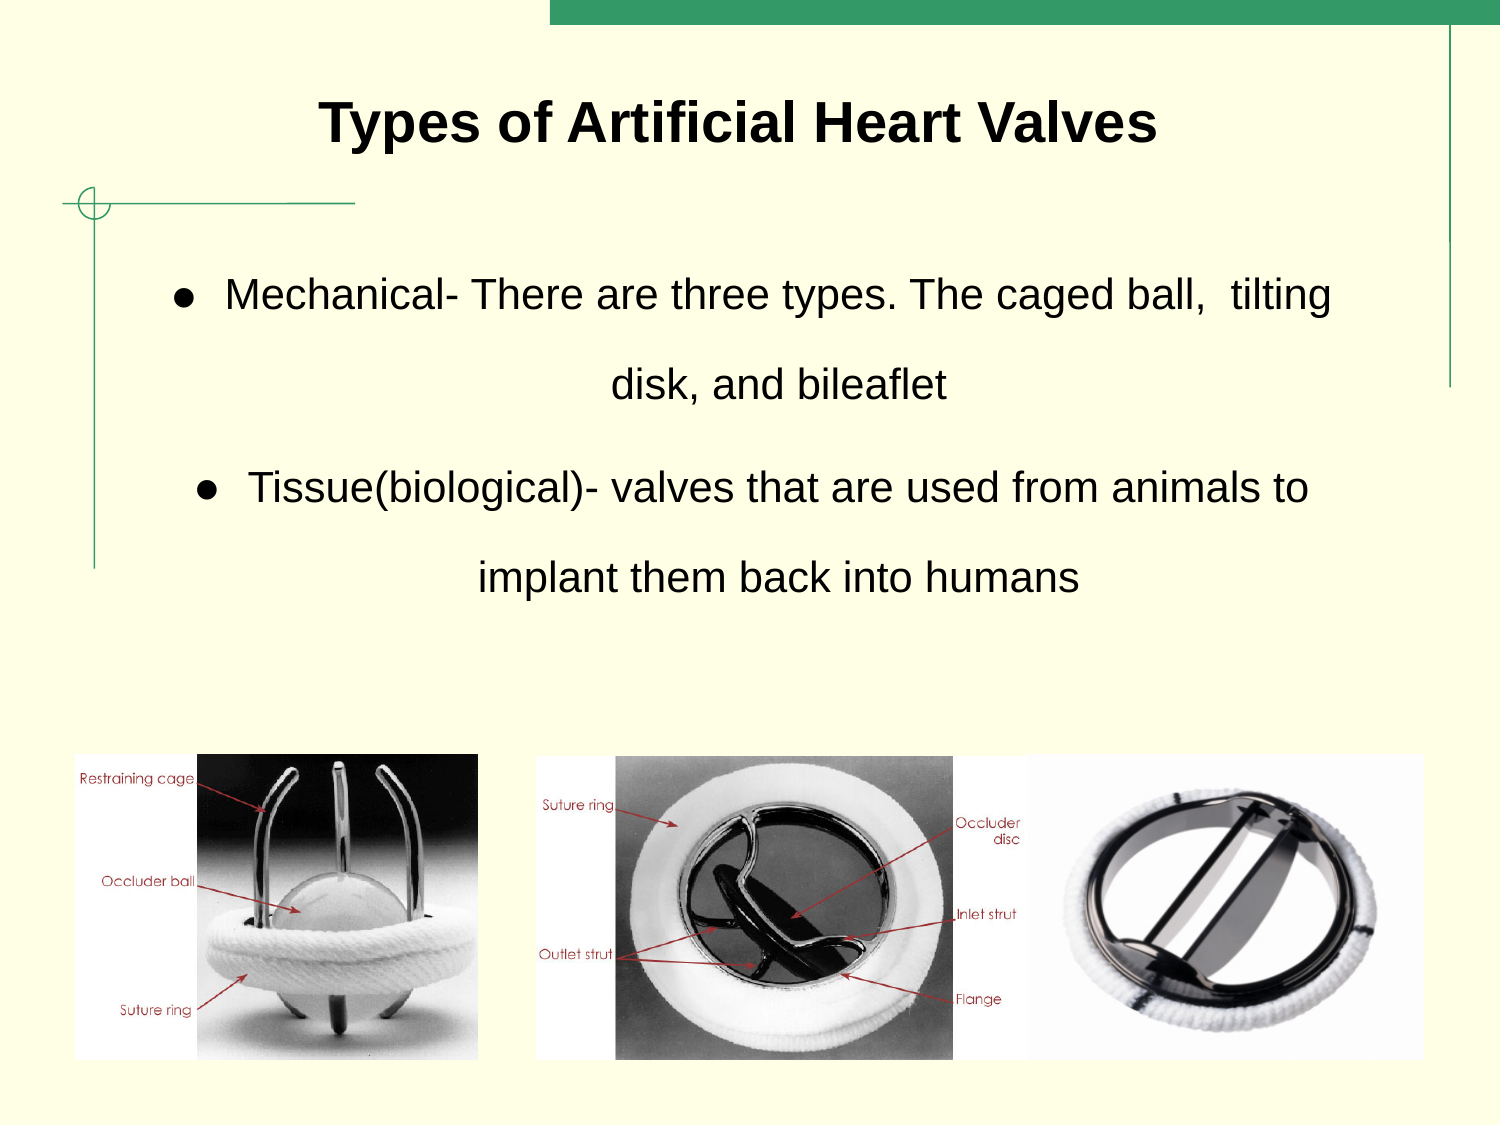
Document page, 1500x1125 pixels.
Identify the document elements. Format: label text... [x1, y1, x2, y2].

text_box Types of Artificial Heart Valves [162, 12, 1315, 200]
picture [74, 754, 478, 1060]
picture [535, 754, 1424, 1060]
text_box Mechanical- There are three types. The caged ball, tilting disk, and bileaflet Tissue(biological)- valves that are used from animals to implant them back into humans [112, 249, 1375, 895]
